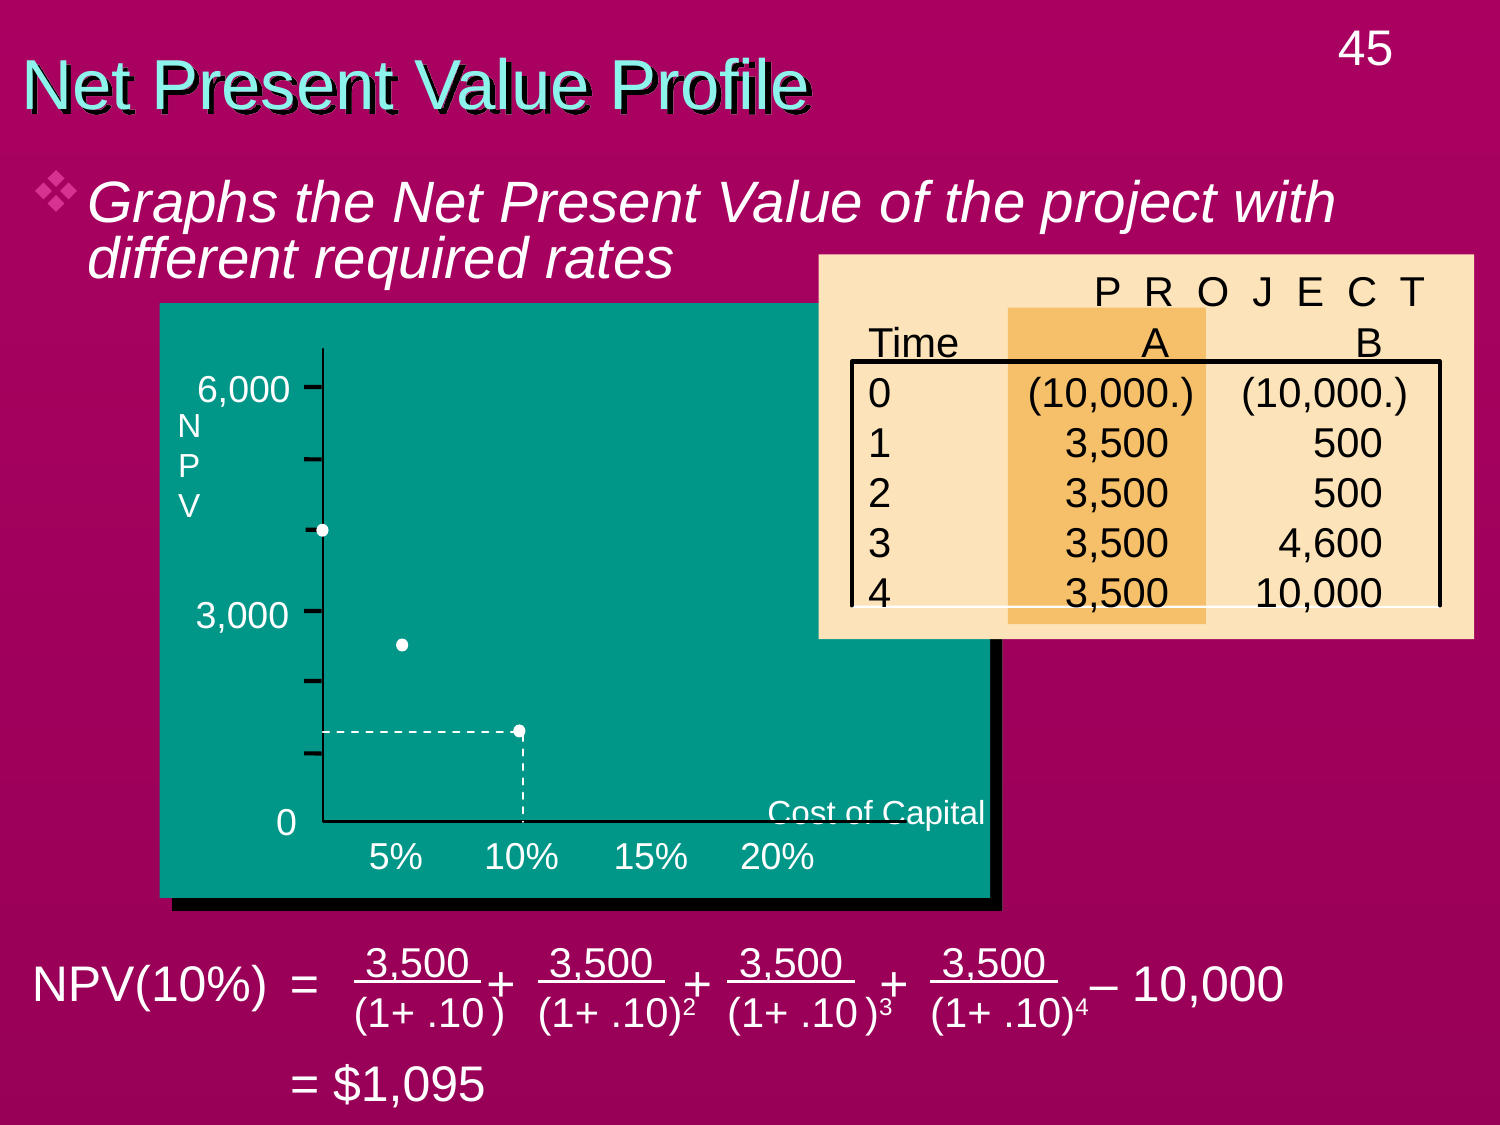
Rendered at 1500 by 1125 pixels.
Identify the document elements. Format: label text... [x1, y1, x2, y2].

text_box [818, 254, 1475, 640]
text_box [158, 303, 1007, 898]
text_box NPV(10%) = + + + – 10,000 [908, 943, 915, 1028]
text_box 3,500 (1+ .10 )3 [712, 928, 908, 1051]
text_box 3,500 (1+ .10)2 [522, 928, 712, 1044]
text_box 3,500 (1+ .10)4 [915, 928, 1105, 1044]
text_box NPV(10%) = + + + – 10,000 [16, 943, 338, 1028]
list Graphs the Net Present Value of the project with different required rates [14, 169, 1425, 513]
text_box 3,500 (1+ .10 ) [338, 928, 521, 1051]
text_box NPV(10%) = + + + – 10,000 [1105, 943, 1303, 1028]
text_box = $1,095 [274, 1043, 502, 1120]
title Net Present Value Profile [6, 12, 1272, 150]
